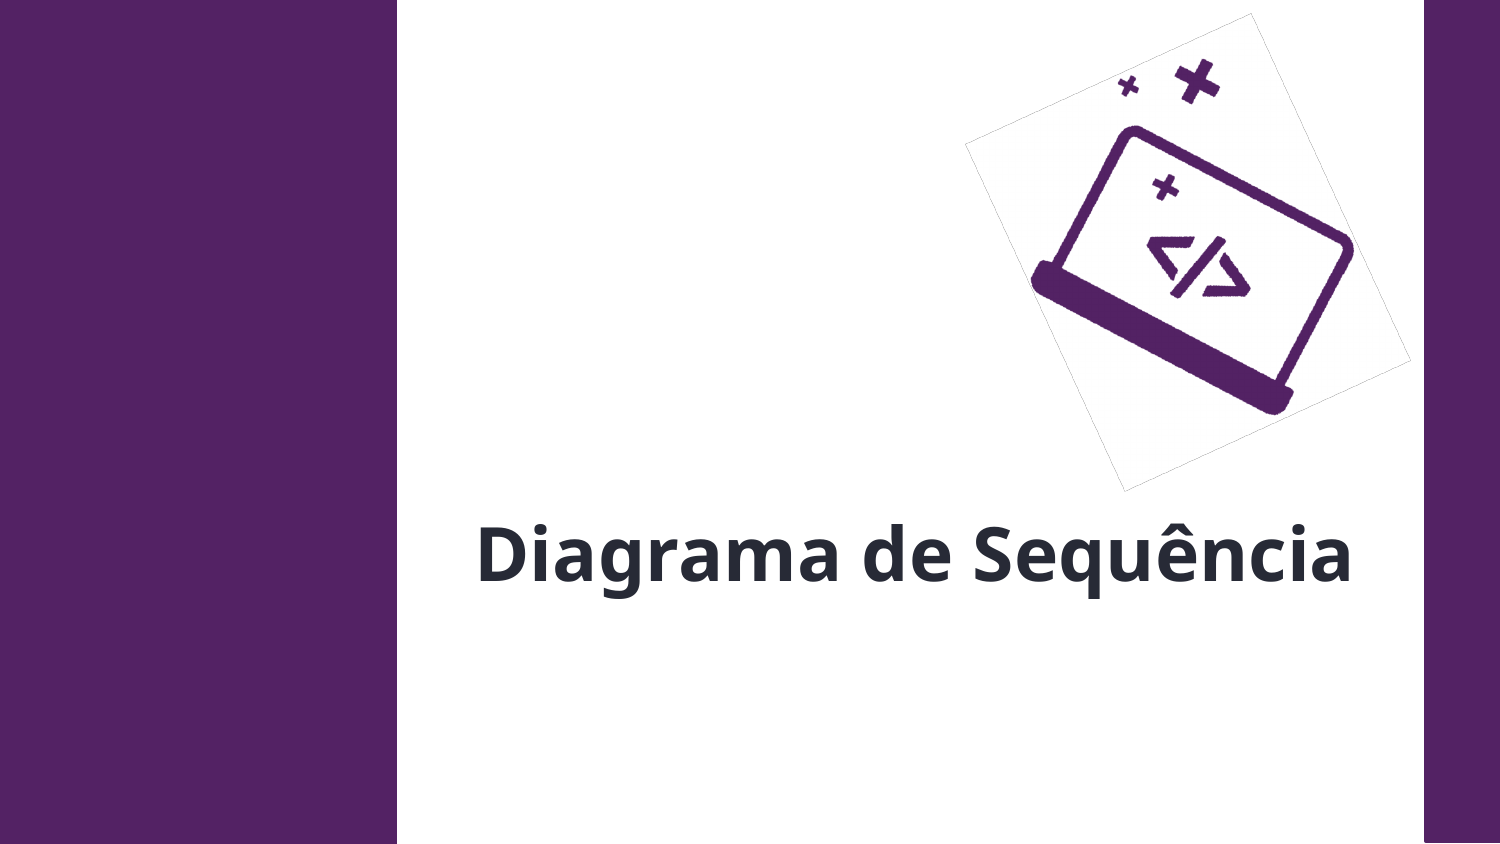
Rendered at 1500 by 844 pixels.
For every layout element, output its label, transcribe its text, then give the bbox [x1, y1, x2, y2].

text_box [1424, 0, 1500, 843]
text_box Diagrama de Sequência [455, 491, 1375, 789]
text_box [0, 0, 397, 844]
picture [965, 14, 1411, 491]
